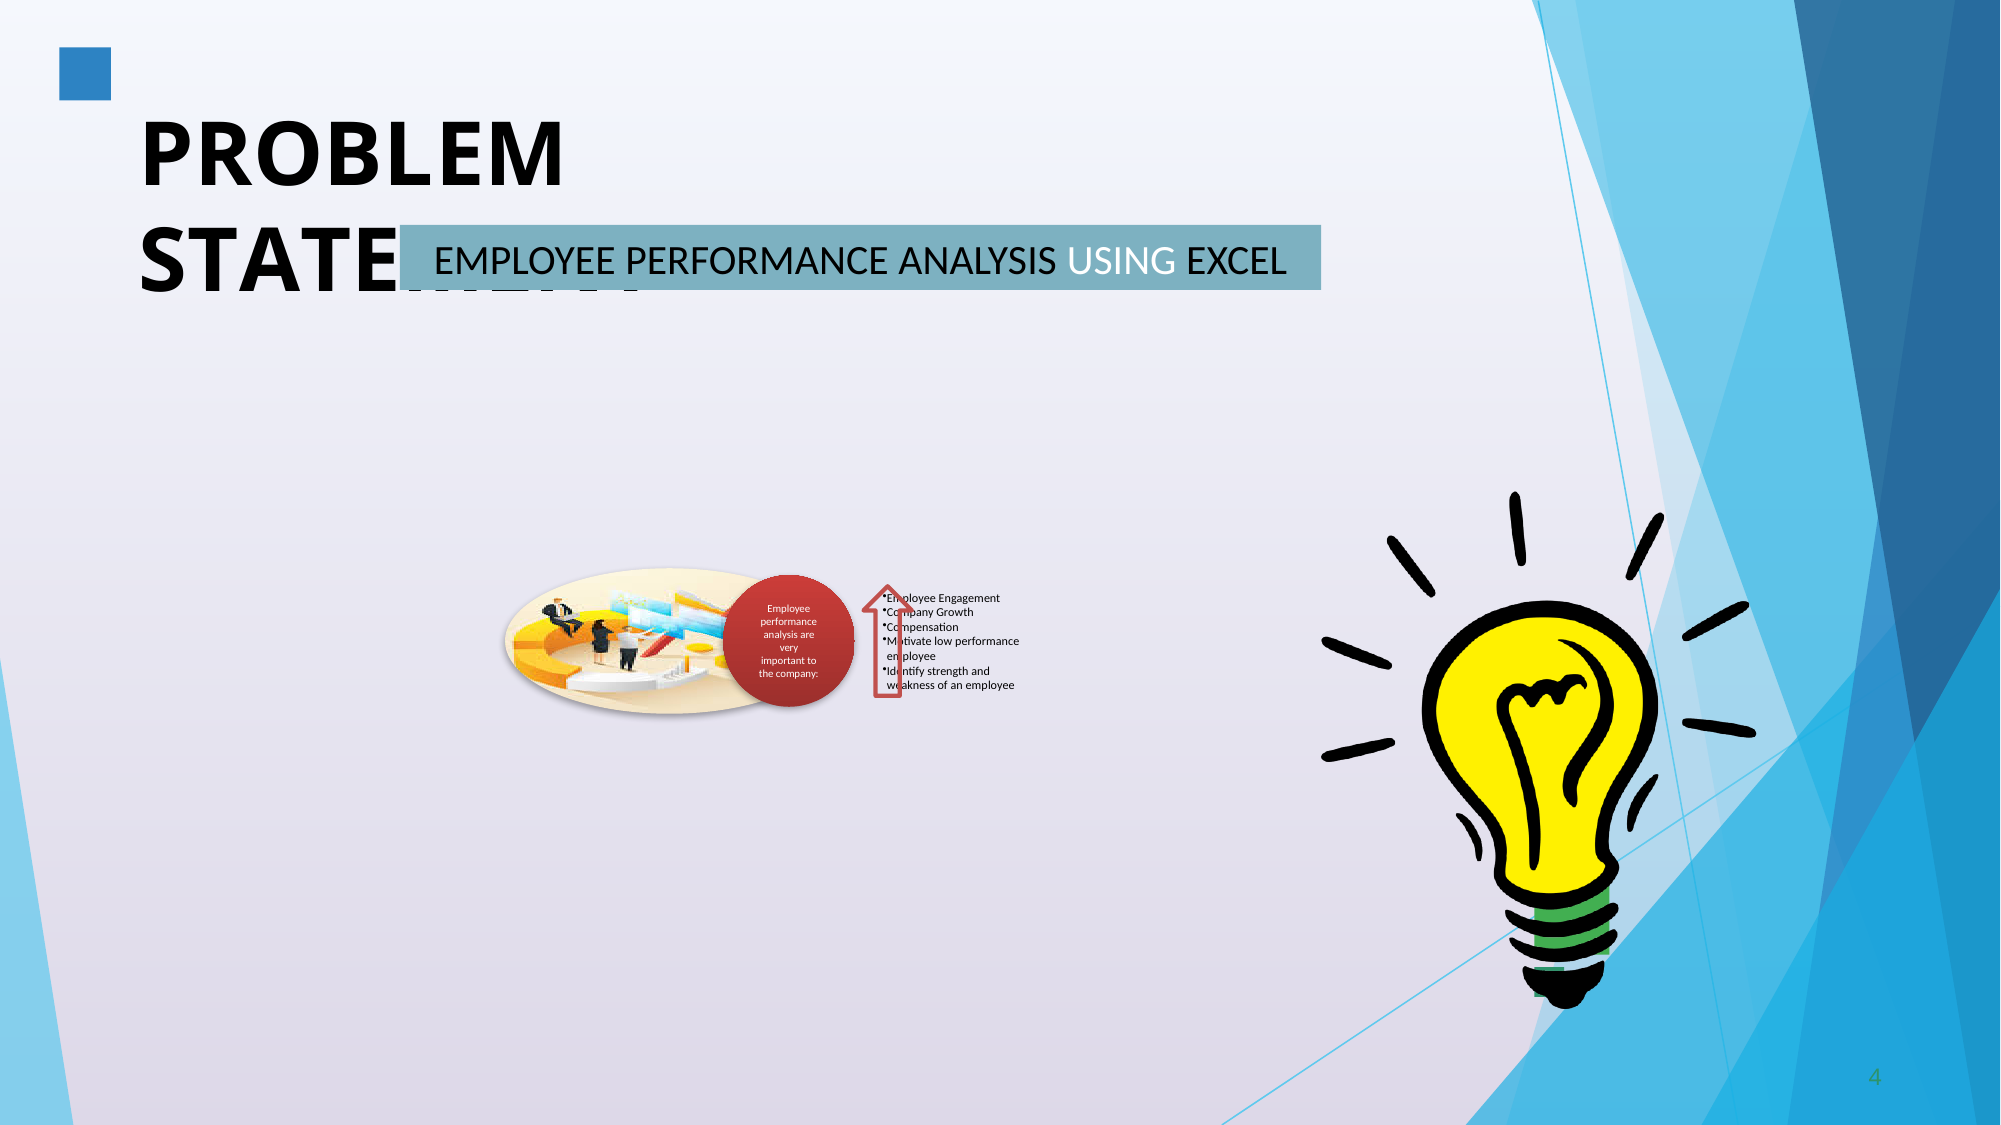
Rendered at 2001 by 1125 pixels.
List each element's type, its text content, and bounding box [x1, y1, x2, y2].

text_box EMPLOYEE PERFORMANCE ANALYSIS USING EXCEL [398, 223, 1323, 292]
slide_number 4 [1862, 1061, 1888, 1125]
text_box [11, 349, 1328, 933]
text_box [1310, 480, 1765, 1016]
title PROBLEM STATEMENT [136, 94, 1062, 310]
text_box [59, 47, 111, 101]
